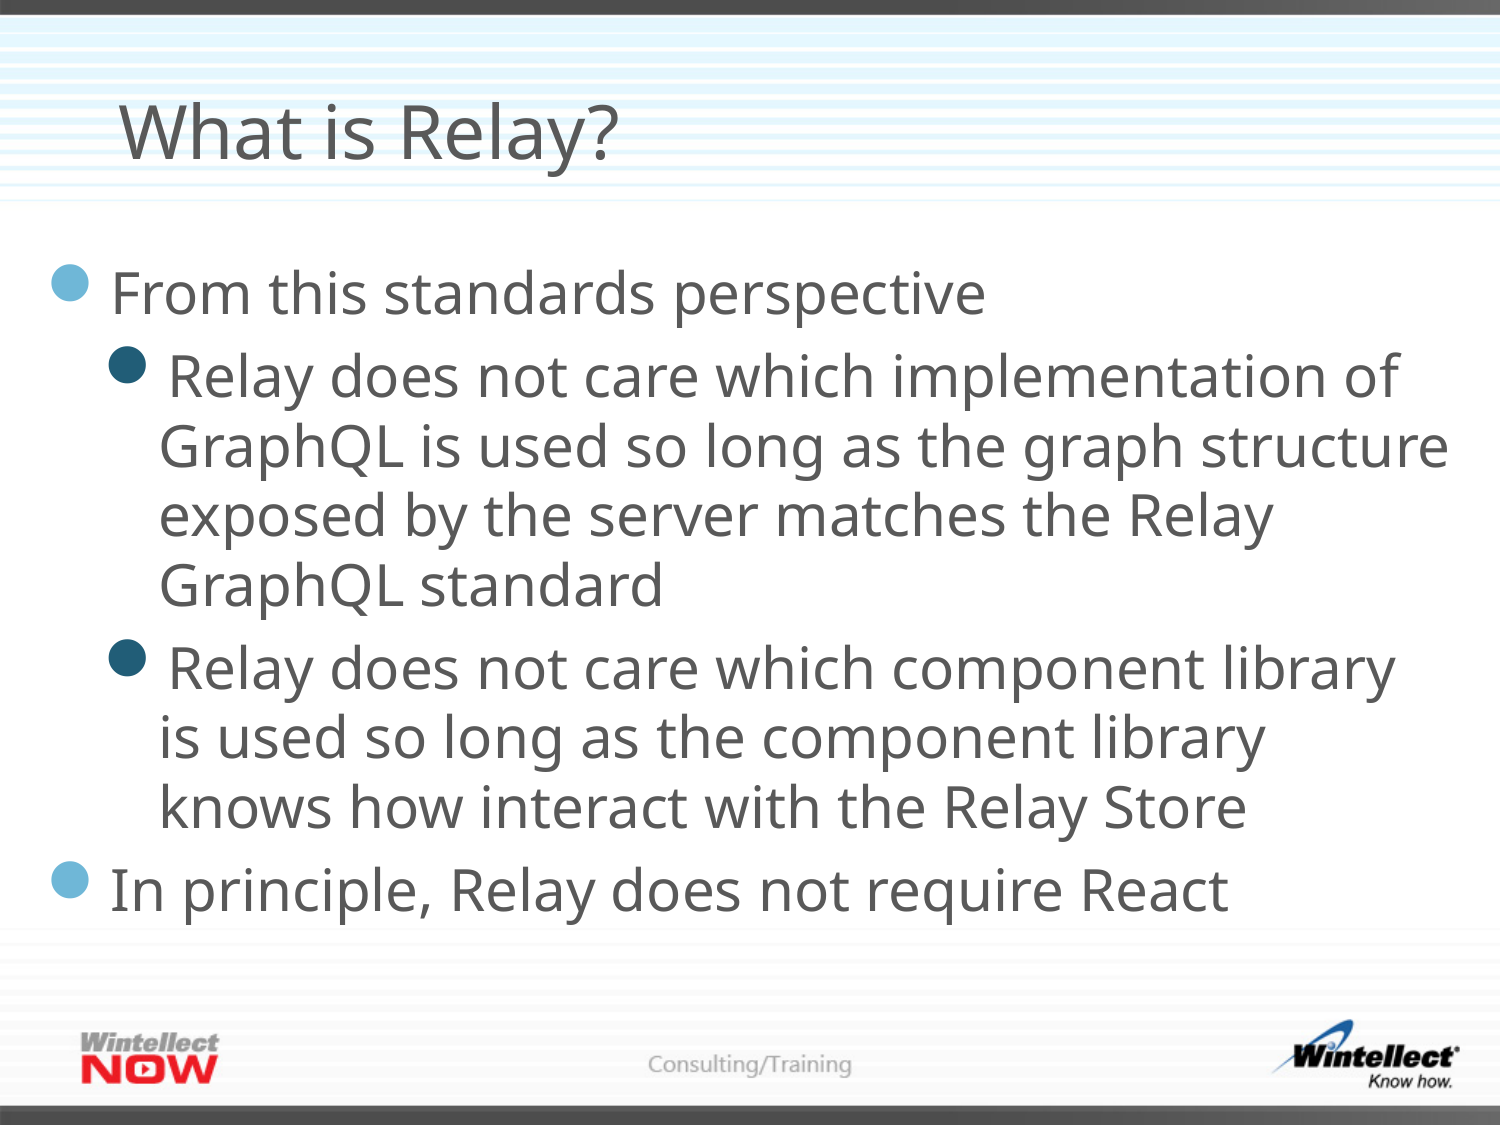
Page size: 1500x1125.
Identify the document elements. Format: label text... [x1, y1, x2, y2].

list From this standards perspective Relay does not care which implementation of GraphQL is used so long as the graph structure exposed by the server matches the Relay GraphQL standard Relay does not care which component library is used so long as the component library knows how interact with the Relay Store In principle, Relay does not require React [31, 249, 1469, 975]
title What is Relay? [103, 59, 1397, 200]
picture [0, 0, 1500, 1125]
